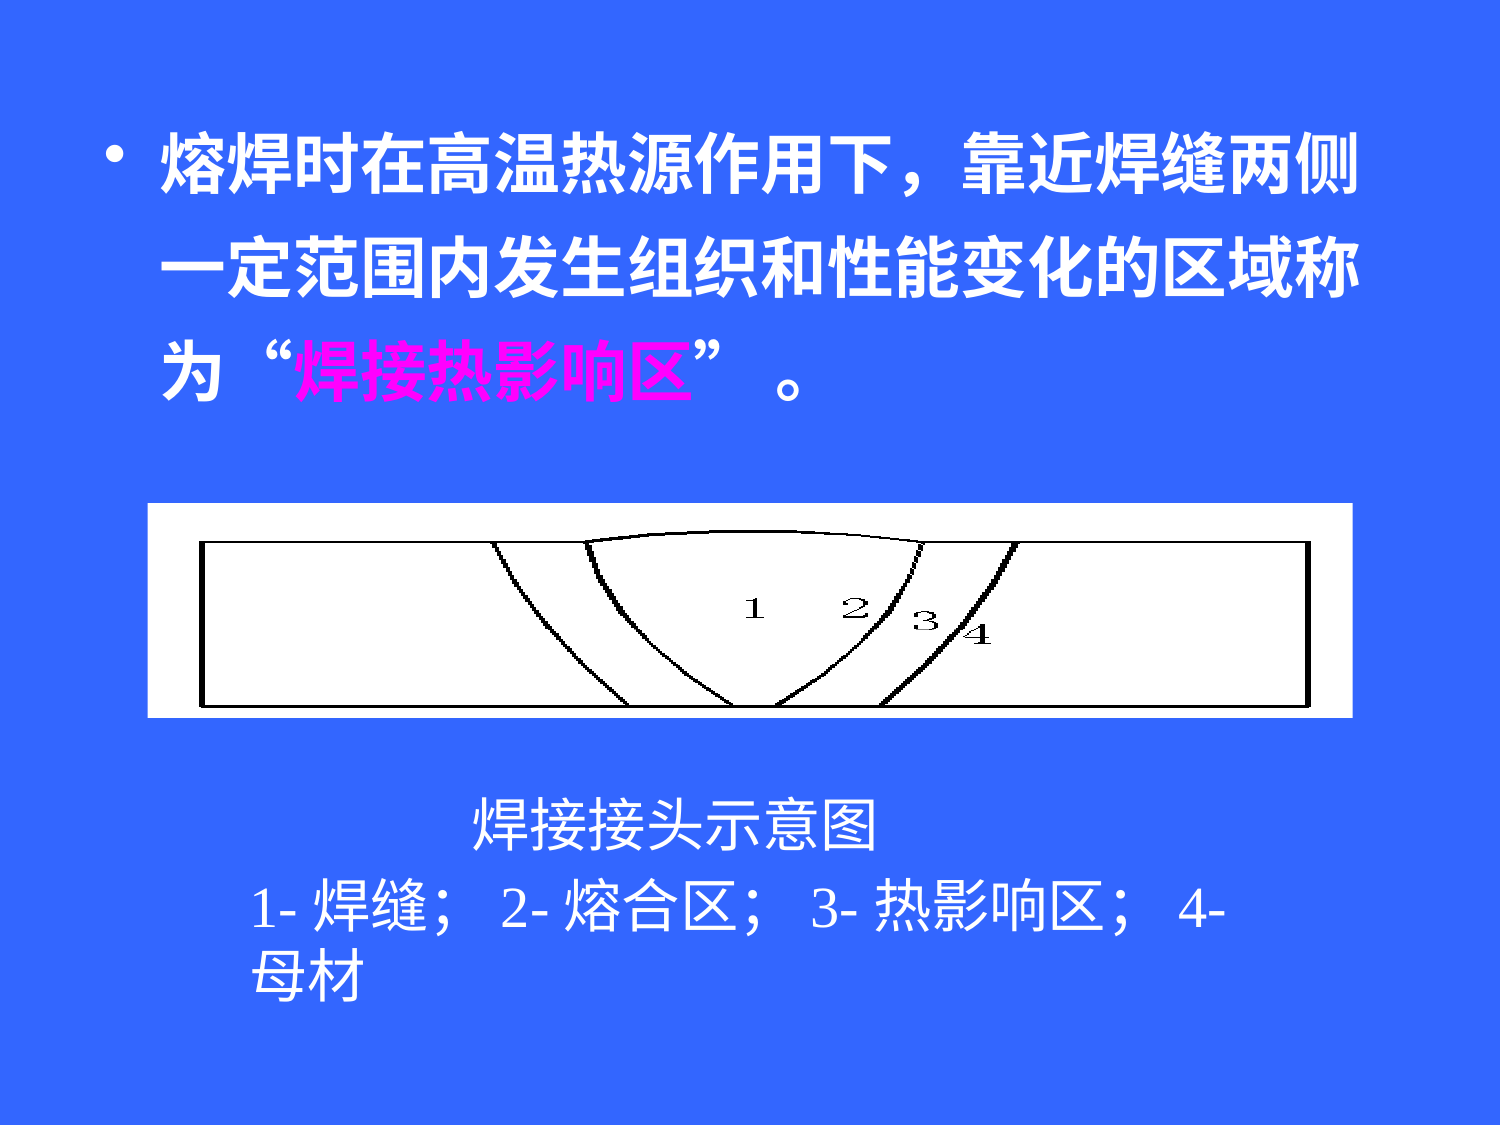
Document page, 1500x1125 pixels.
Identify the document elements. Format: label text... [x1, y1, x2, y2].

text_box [147, 503, 1353, 941]
list 熔焊时在高温热源作用下，靠近焊缝两侧一定范围内发生组织和性能变化的区域称为“焊接热影响区” 。 [88, 90, 1436, 457]
